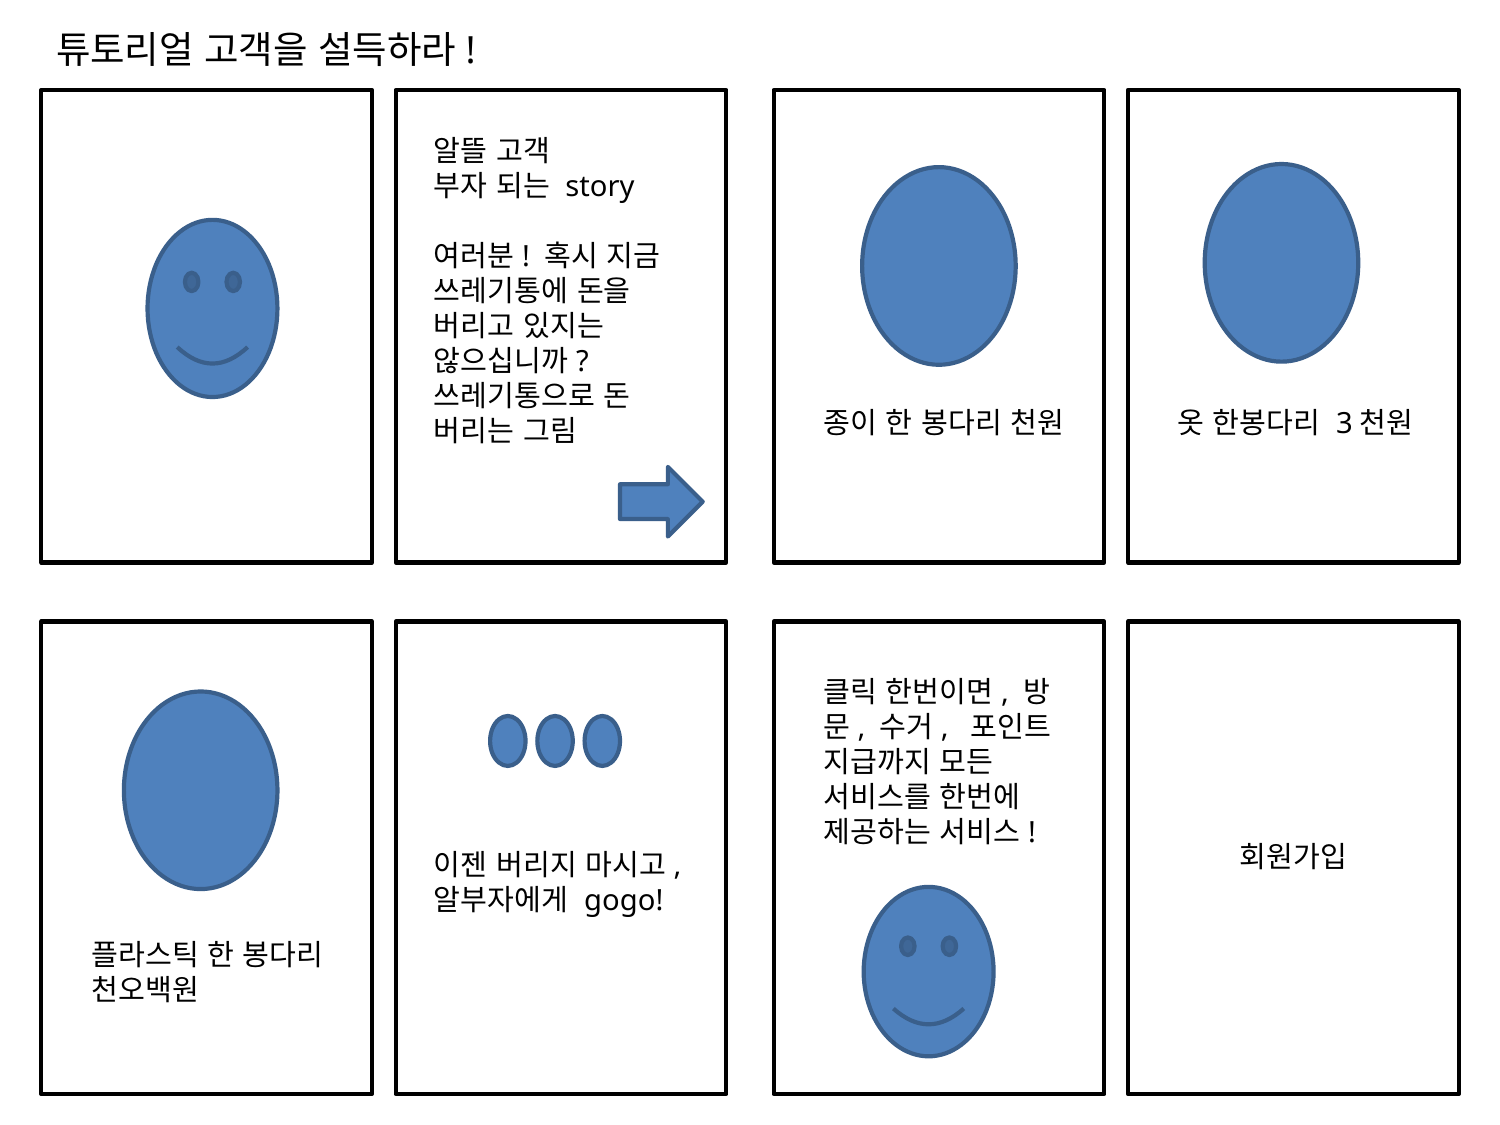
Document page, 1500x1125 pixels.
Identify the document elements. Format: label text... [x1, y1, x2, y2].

text_box [772, 619, 1106, 1096]
text_box 클릭 한번이면, 방문, 수거, 포인트 지급까지 모든 서비스를 한번에 제공하는 서비스! [809, 665, 1093, 856]
text_box 옷 한봉다리 3천원 [1162, 397, 1447, 447]
text_box 회원가입 [1151, 830, 1436, 881]
text_box [39, 619, 374, 1096]
table_header 포인트 [945, 940, 953, 952]
text_box [860, 165, 1018, 367]
text_box [1126, 619, 1461, 1096]
table_header 포인트 [904, 940, 912, 952]
text_box 이젠 버리지 마시고, 알부자에게 gogo! [419, 838, 703, 924]
text_box [772, 88, 1106, 565]
text_box [121, 689, 280, 892]
text_box [1126, 88, 1461, 565]
text_box [535, 713, 575, 769]
table_cell 이보라 [229, 276, 237, 288]
text_box [1202, 161, 1361, 364]
text_box [145, 217, 280, 400]
text_box 쓰레기통으로 돈 버리는 그림 [419, 370, 703, 455]
text_box [617, 464, 705, 539]
text_box 종이 한 봉다리 천원 [809, 397, 1093, 447]
text_box [394, 619, 728, 1096]
text_box [488, 713, 528, 769]
text_box 튜토리얼 고객을 설득하라! [41, 19, 621, 79]
text_box 플라스틱 한 봉다리 천오백원 [76, 928, 361, 1014]
text_box [394, 88, 728, 565]
table_cell 이보라 [188, 276, 196, 288]
text_box 알뜰 고객 부자 되는 story 여러분! 혹시 지금 쓰레기통에 돈을 버리고 있지는 않으십니까? [419, 125, 703, 370]
text_box [39, 88, 374, 565]
text_box [582, 713, 623, 769]
text_box [861, 884, 996, 1059]
